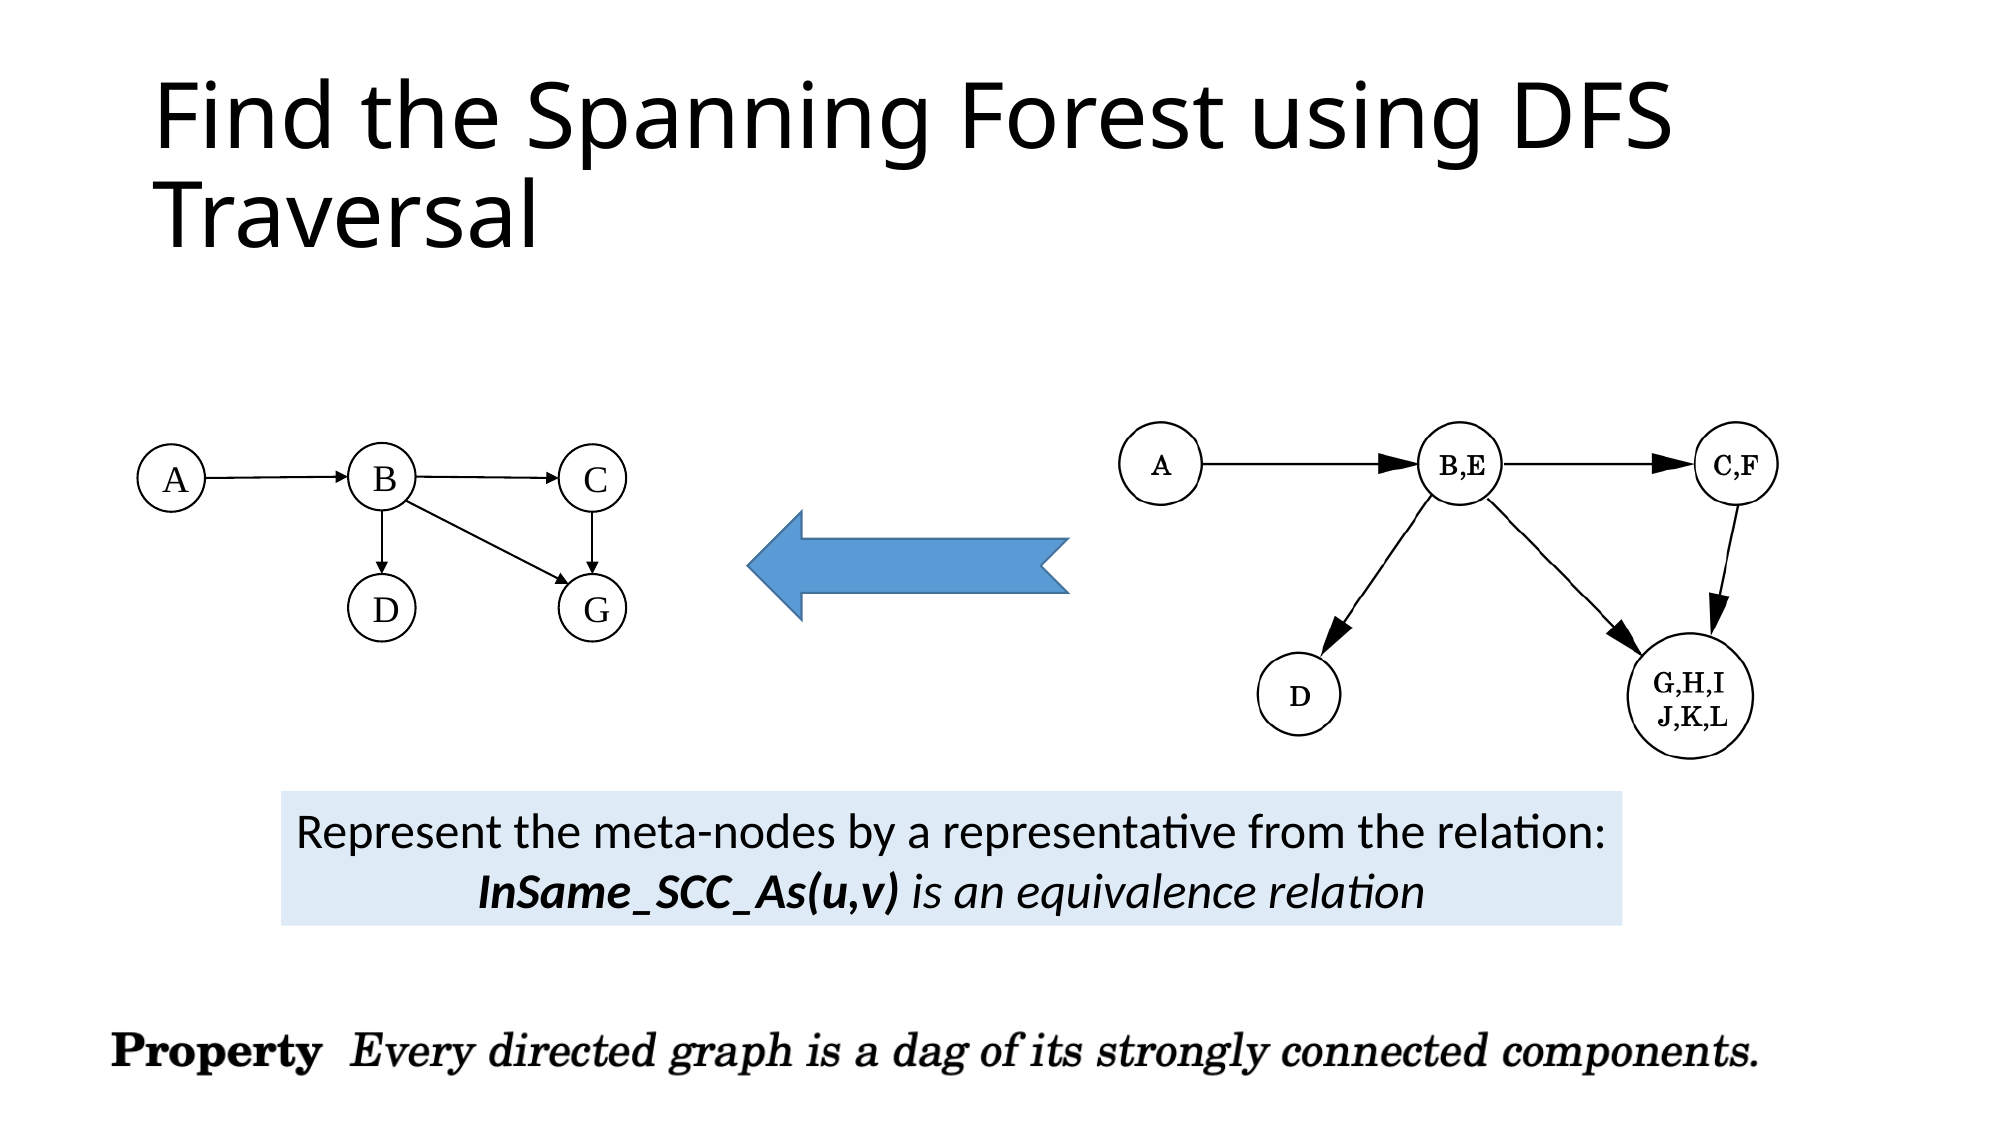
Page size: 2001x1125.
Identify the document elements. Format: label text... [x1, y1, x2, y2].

text_box Represent the meta-nodes by a representative from the relation: InSame_SCC_As(u,v) is an equivalence relation [281, 791, 1623, 926]
title Find the Spanning Forest using DFS Traversal [137, 59, 1863, 278]
text_box [745, 509, 1067, 623]
picture [1067, 355, 1944, 806]
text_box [137, 442, 627, 642]
picture [89, 1005, 1863, 1096]
